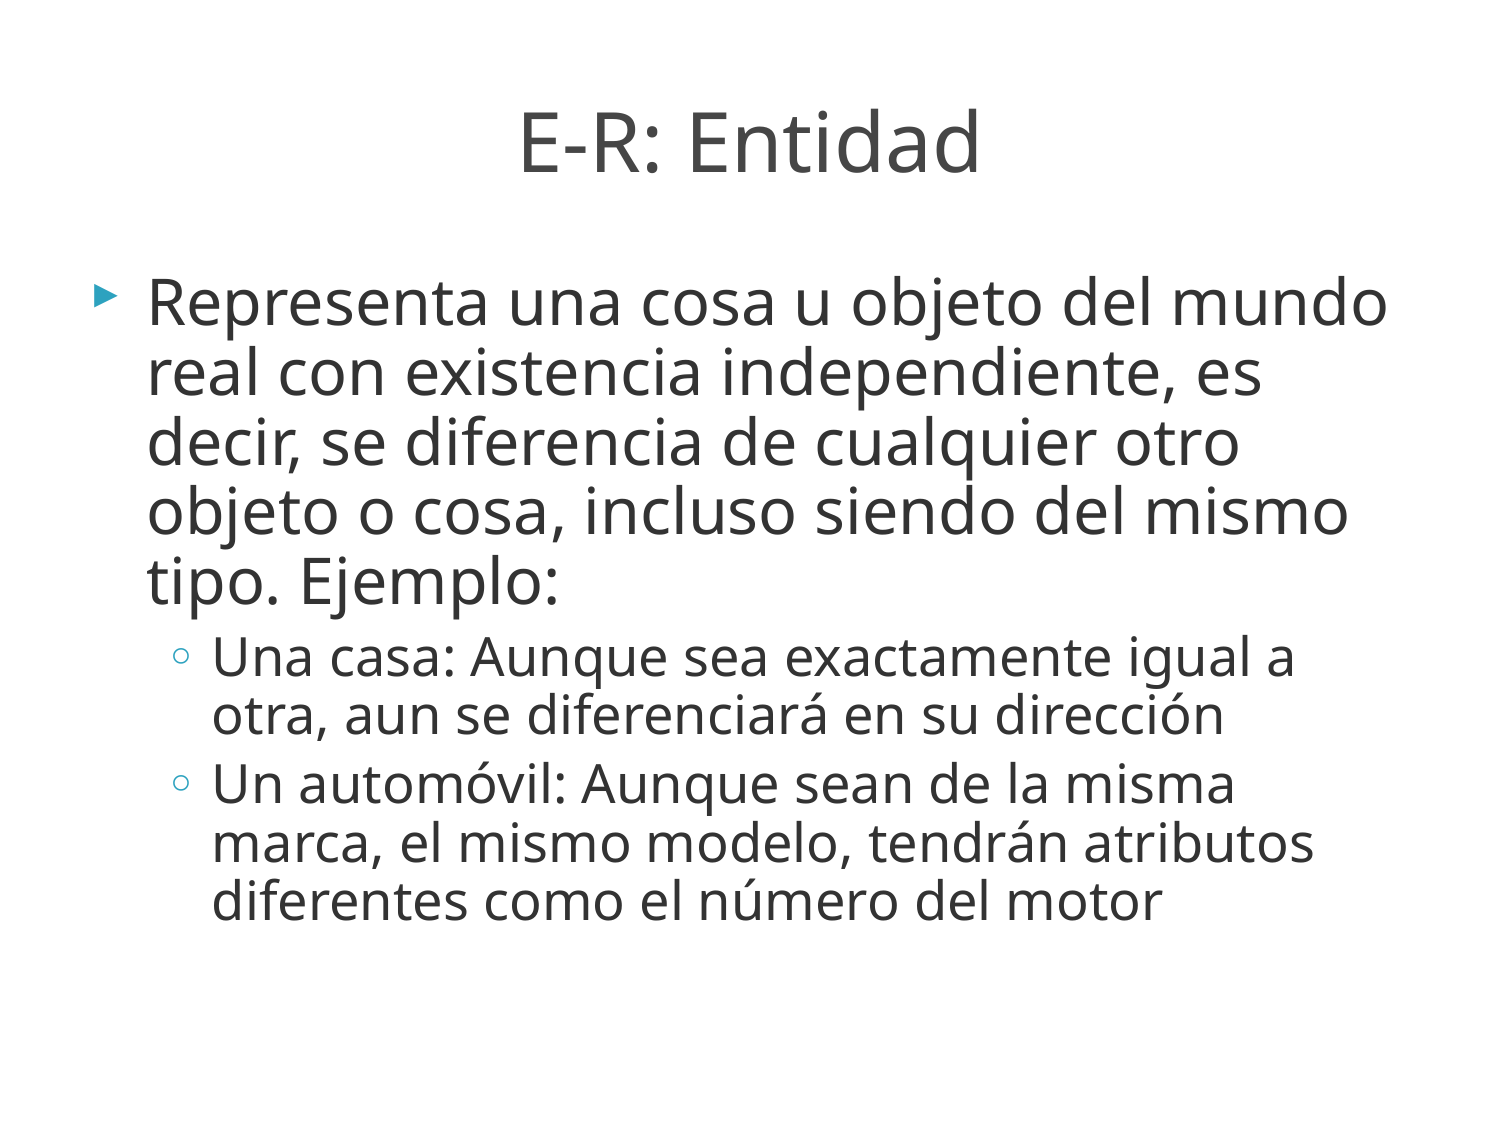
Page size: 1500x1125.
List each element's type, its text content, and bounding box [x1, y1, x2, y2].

list Representa una cosa u objeto del mundo real con existencia independiente, es decir, se diferencia de cualquier otro objeto o cosa, incluso siendo del mismo tipo. Ejemplo: Una casa: Aunque sea exactamente igual a otra, aun se diferenciará en su dirección Un automóvil: Aunque sean de la misma marca, el mismo modelo, tendrán atributos diferentes como el número del motor [75, 262, 1425, 1005]
title E-R: Entidad [75, 45, 1425, 233]
